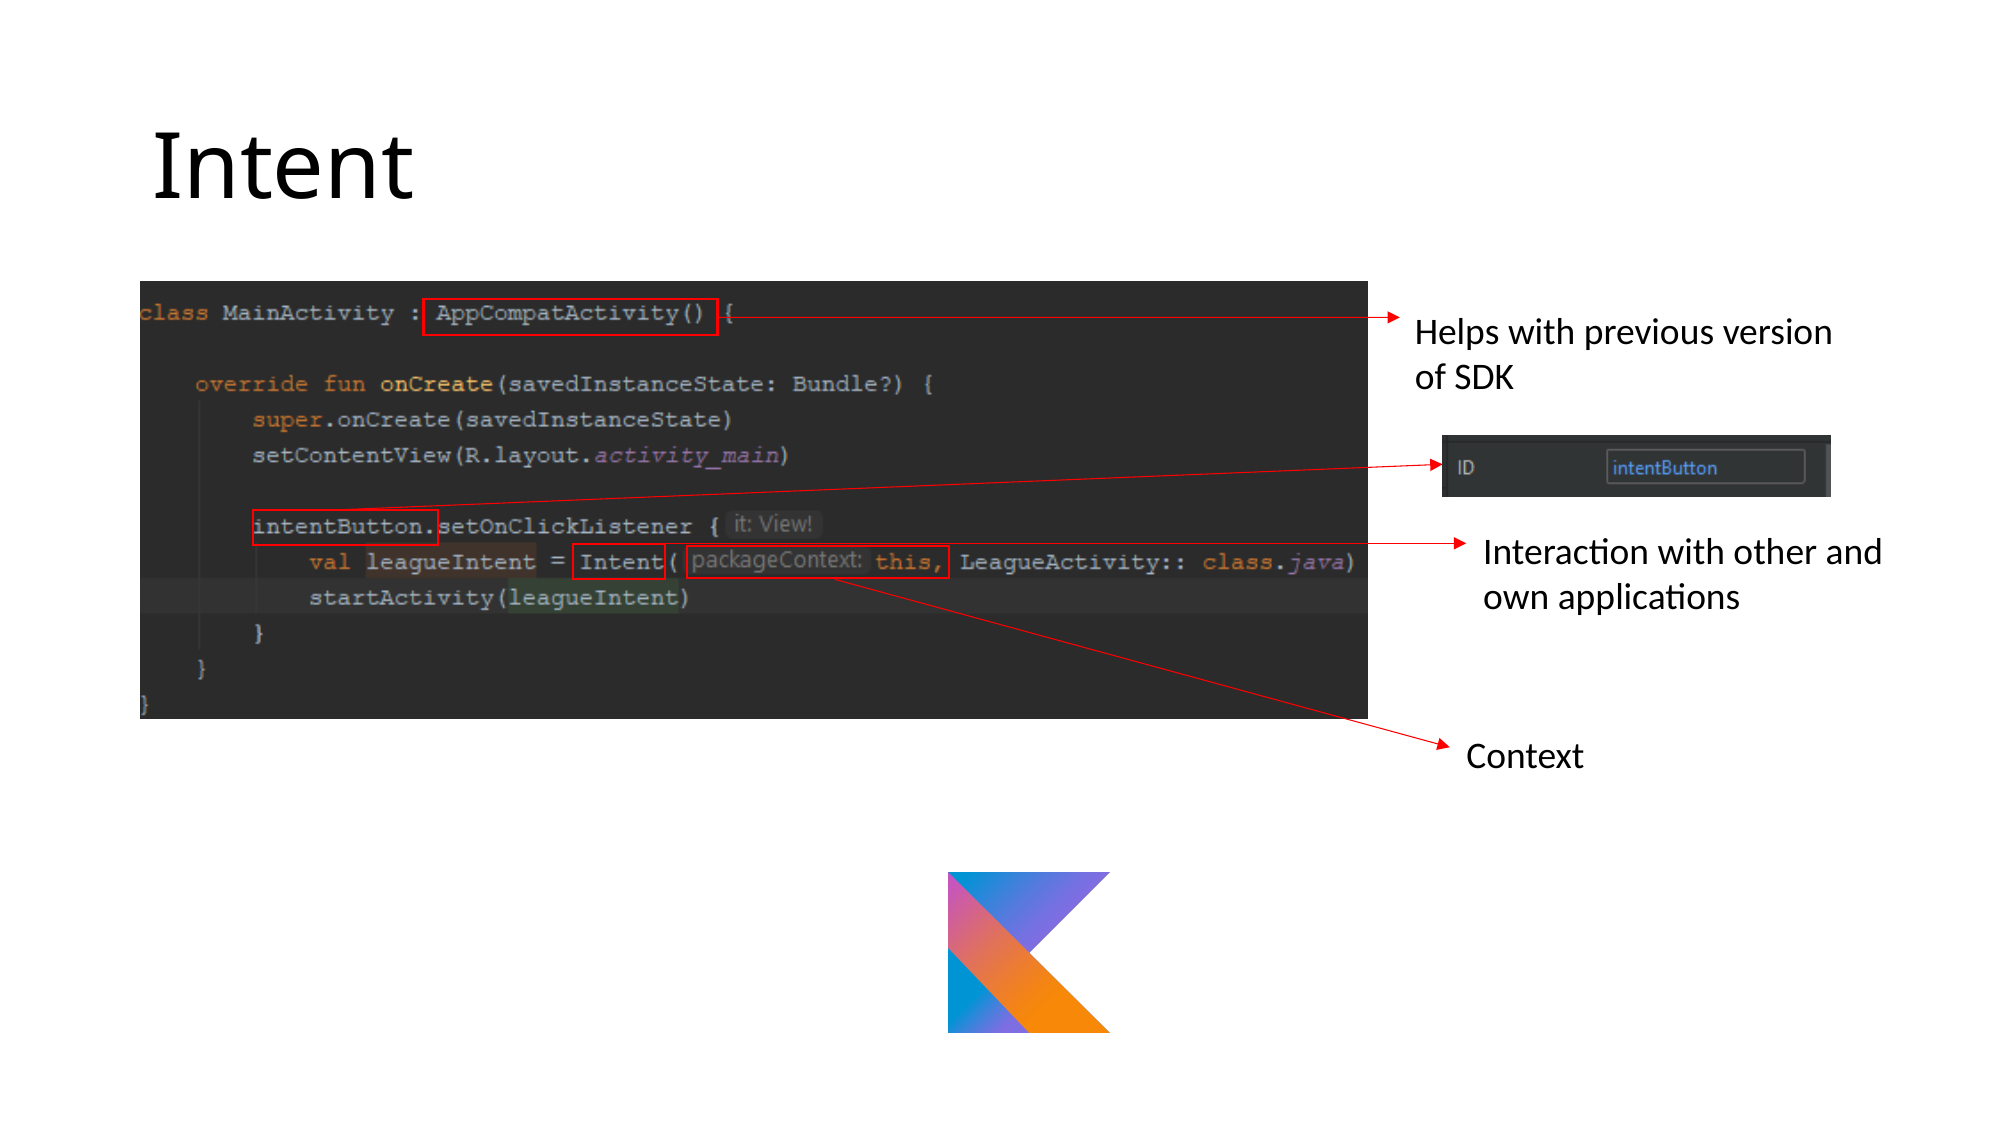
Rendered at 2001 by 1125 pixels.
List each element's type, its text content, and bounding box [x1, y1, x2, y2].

text_box Helps with previous version of SDK [1399, 299, 1863, 405]
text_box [345, 464, 1443, 510]
picture [1442, 435, 1831, 497]
picture [140, 281, 1368, 720]
title Intent [137, 59, 1863, 278]
text_box Context [1451, 723, 1915, 784]
text_box Interaction with other and own applications [1468, 519, 1931, 625]
picture [948, 871, 1110, 1034]
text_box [834, 579, 1450, 748]
